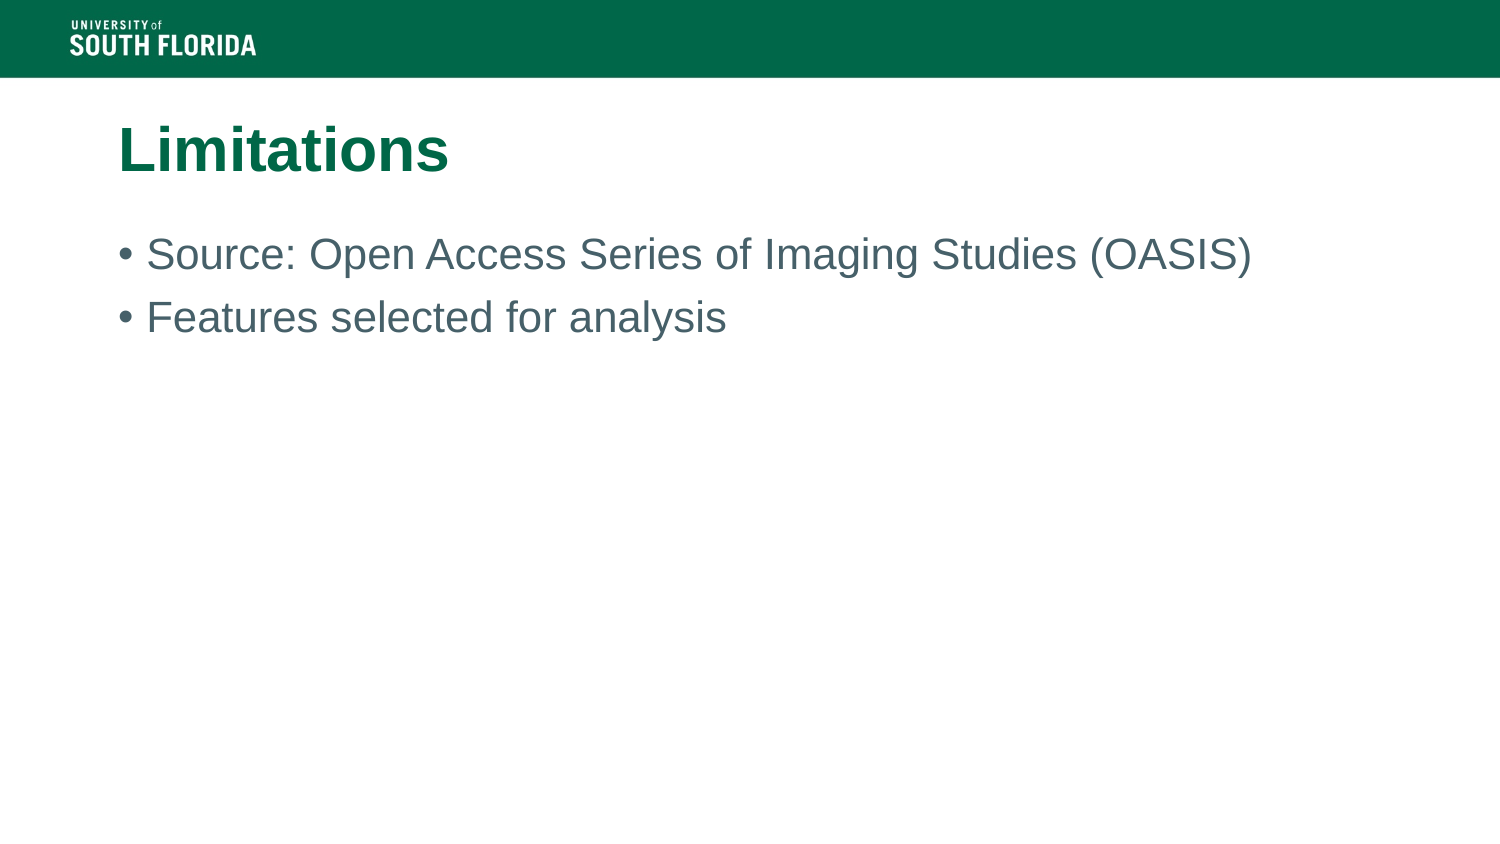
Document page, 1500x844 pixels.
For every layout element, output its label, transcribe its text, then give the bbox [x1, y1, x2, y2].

picture [0, 0, 1500, 844]
list Source: Open Access Series of Imaging Studies (OASIS) Features selected for analysis [103, 224, 1397, 760]
title Limitations [103, 94, 1397, 208]
